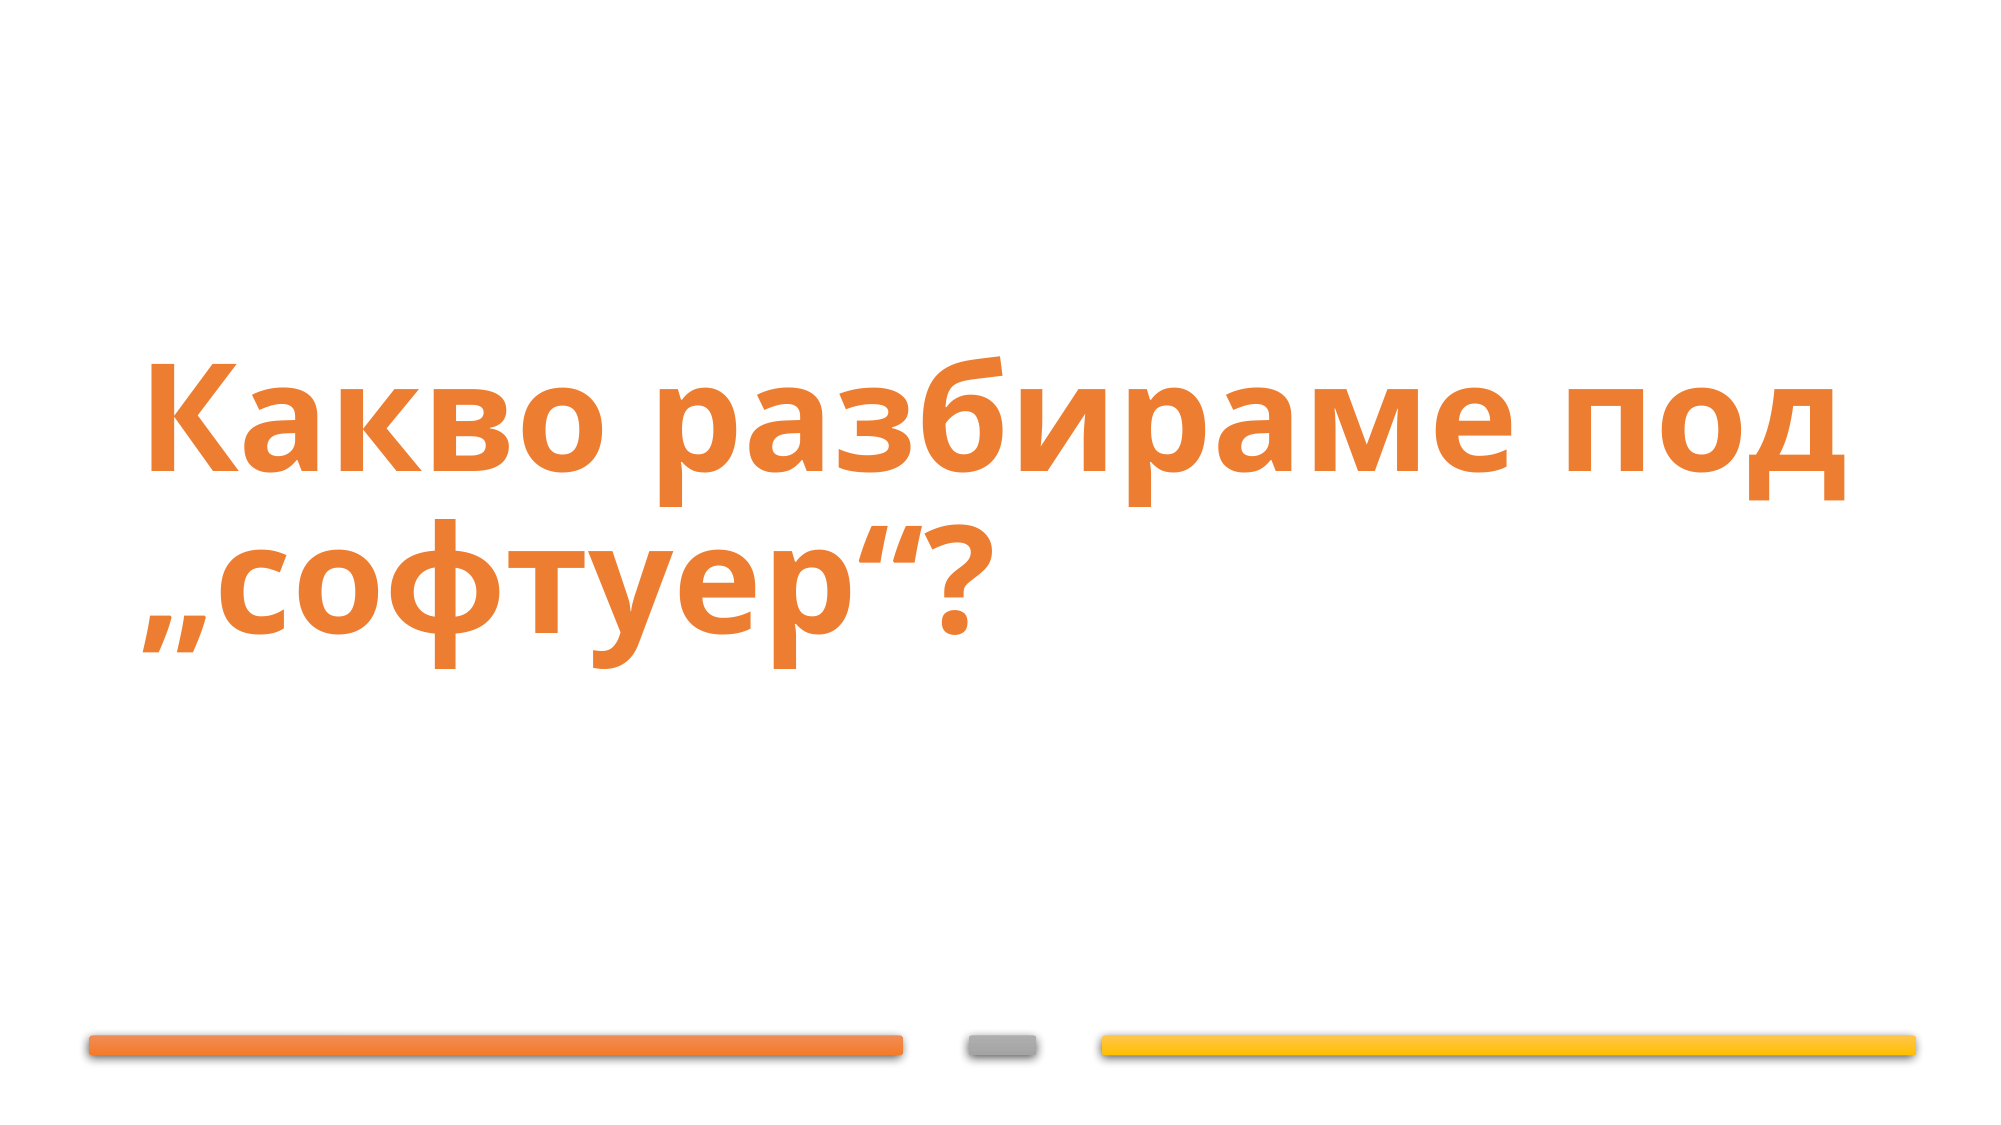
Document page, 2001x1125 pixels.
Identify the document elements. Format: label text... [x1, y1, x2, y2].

text_box Какво разбираме под „софтуер“? [123, 334, 1877, 735]
